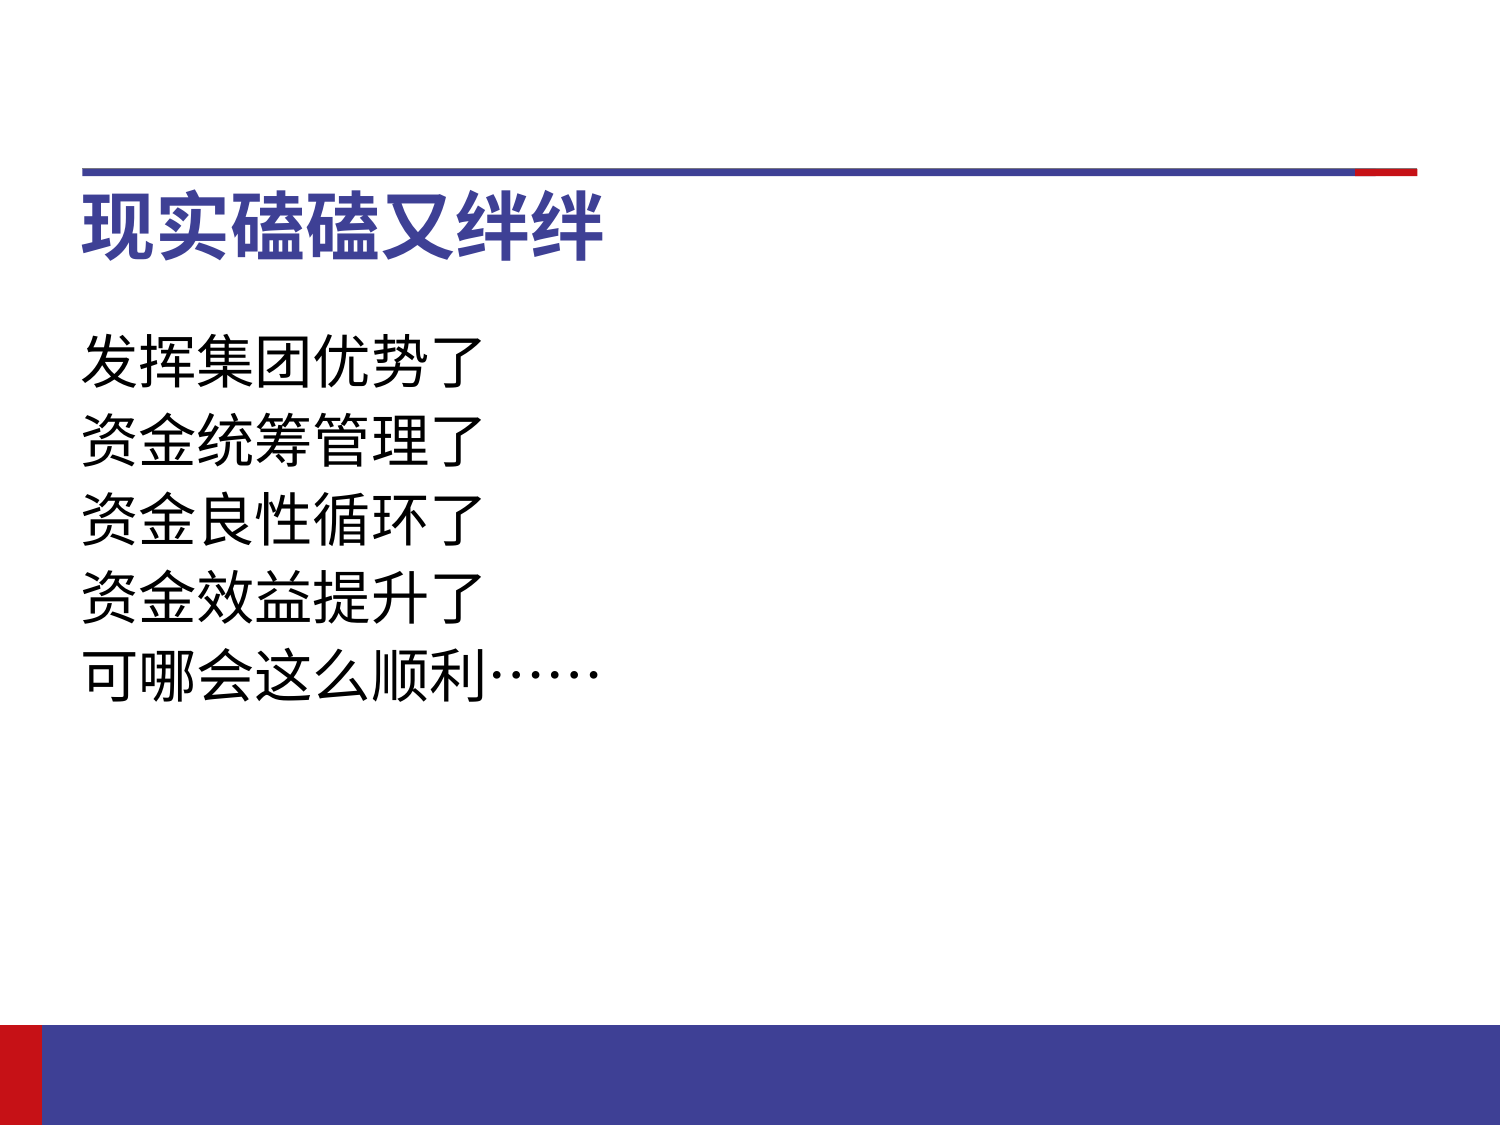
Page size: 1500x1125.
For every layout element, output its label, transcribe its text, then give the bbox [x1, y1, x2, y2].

title 现实磕磕又绊绊 [64, 90, 1415, 279]
list 发挥集团优势了 资金统筹管理了 资金良性循环了 资金效益提升了 可哪会这么顺利…… [64, 326, 1415, 1069]
